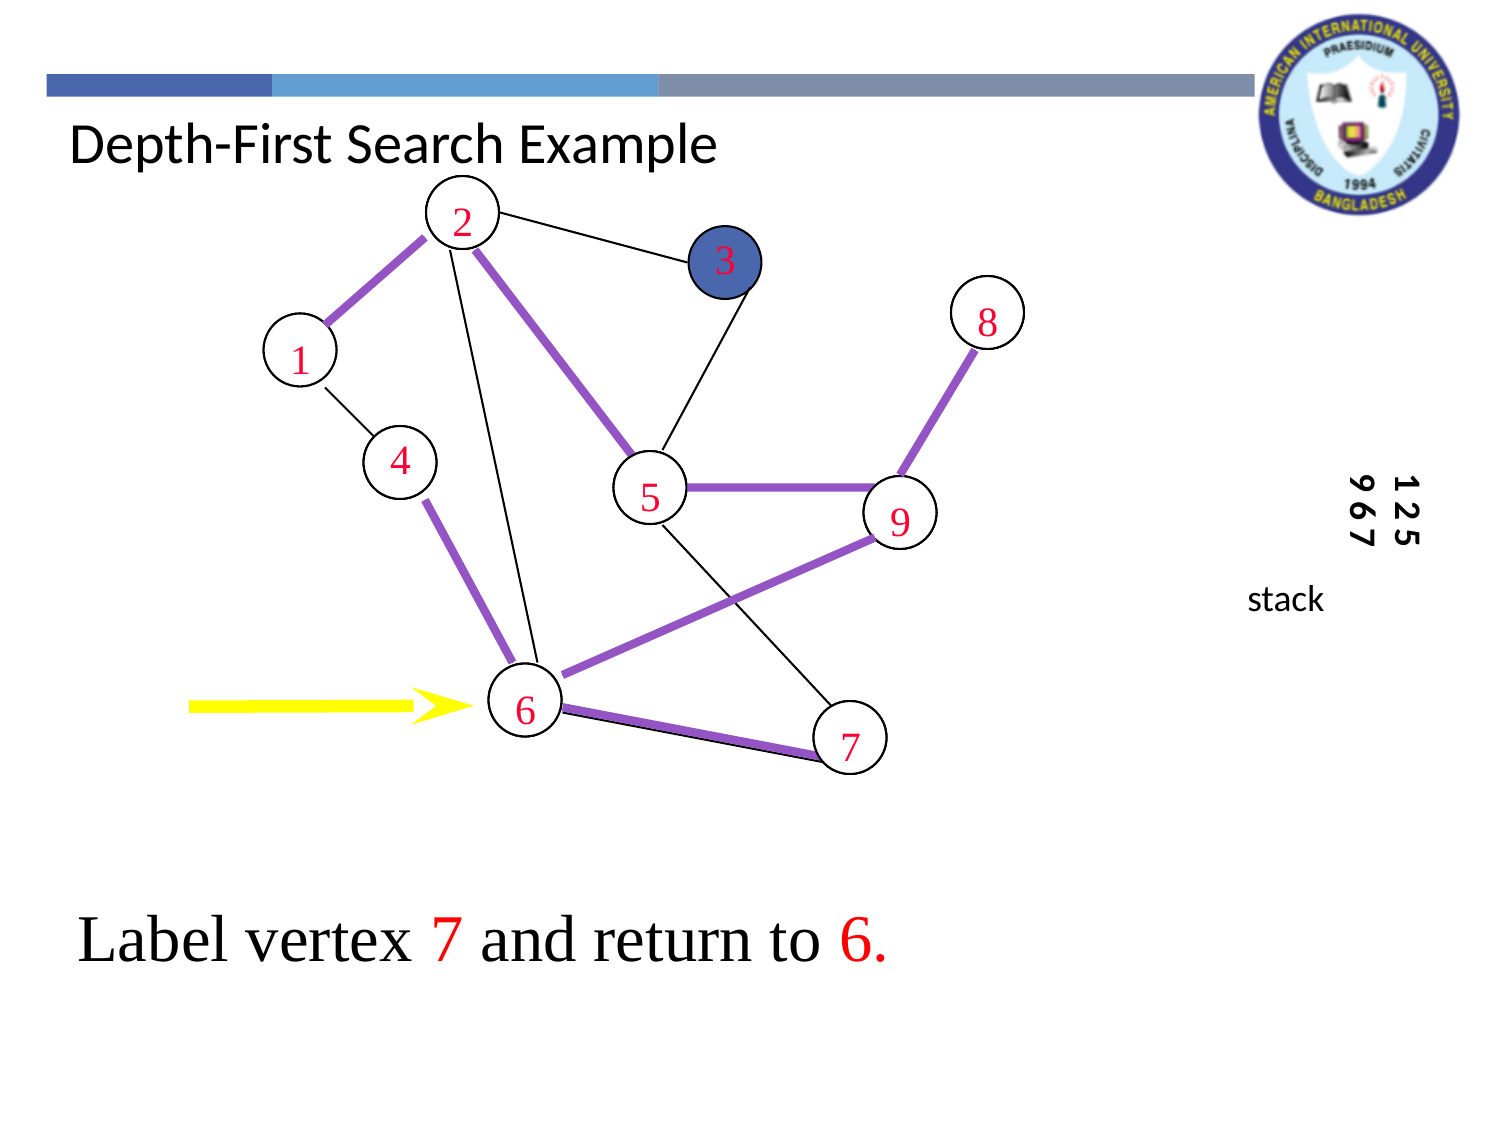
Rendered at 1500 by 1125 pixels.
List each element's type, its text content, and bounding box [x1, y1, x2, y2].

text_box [612, 450, 687, 529]
text_box [688, 236, 699, 289]
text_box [863, 475, 937, 553]
text_box stack [1232, 567, 1340, 627]
text_box 1 2 5 9 6 7 [1132, 459, 1440, 567]
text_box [363, 424, 437, 500]
text_box [702, 228, 762, 299]
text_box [488, 662, 562, 741]
text_box Depth-First Search Example [54, 97, 825, 157]
text_box Label vertex 7 and return to 6. [62, 887, 1363, 950]
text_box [263, 312, 337, 391]
text_box 3 [699, 224, 738, 291]
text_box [950, 275, 1025, 353]
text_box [425, 175, 500, 253]
picture [1254, 9, 1465, 221]
text_box [453, 699, 474, 712]
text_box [813, 700, 887, 778]
